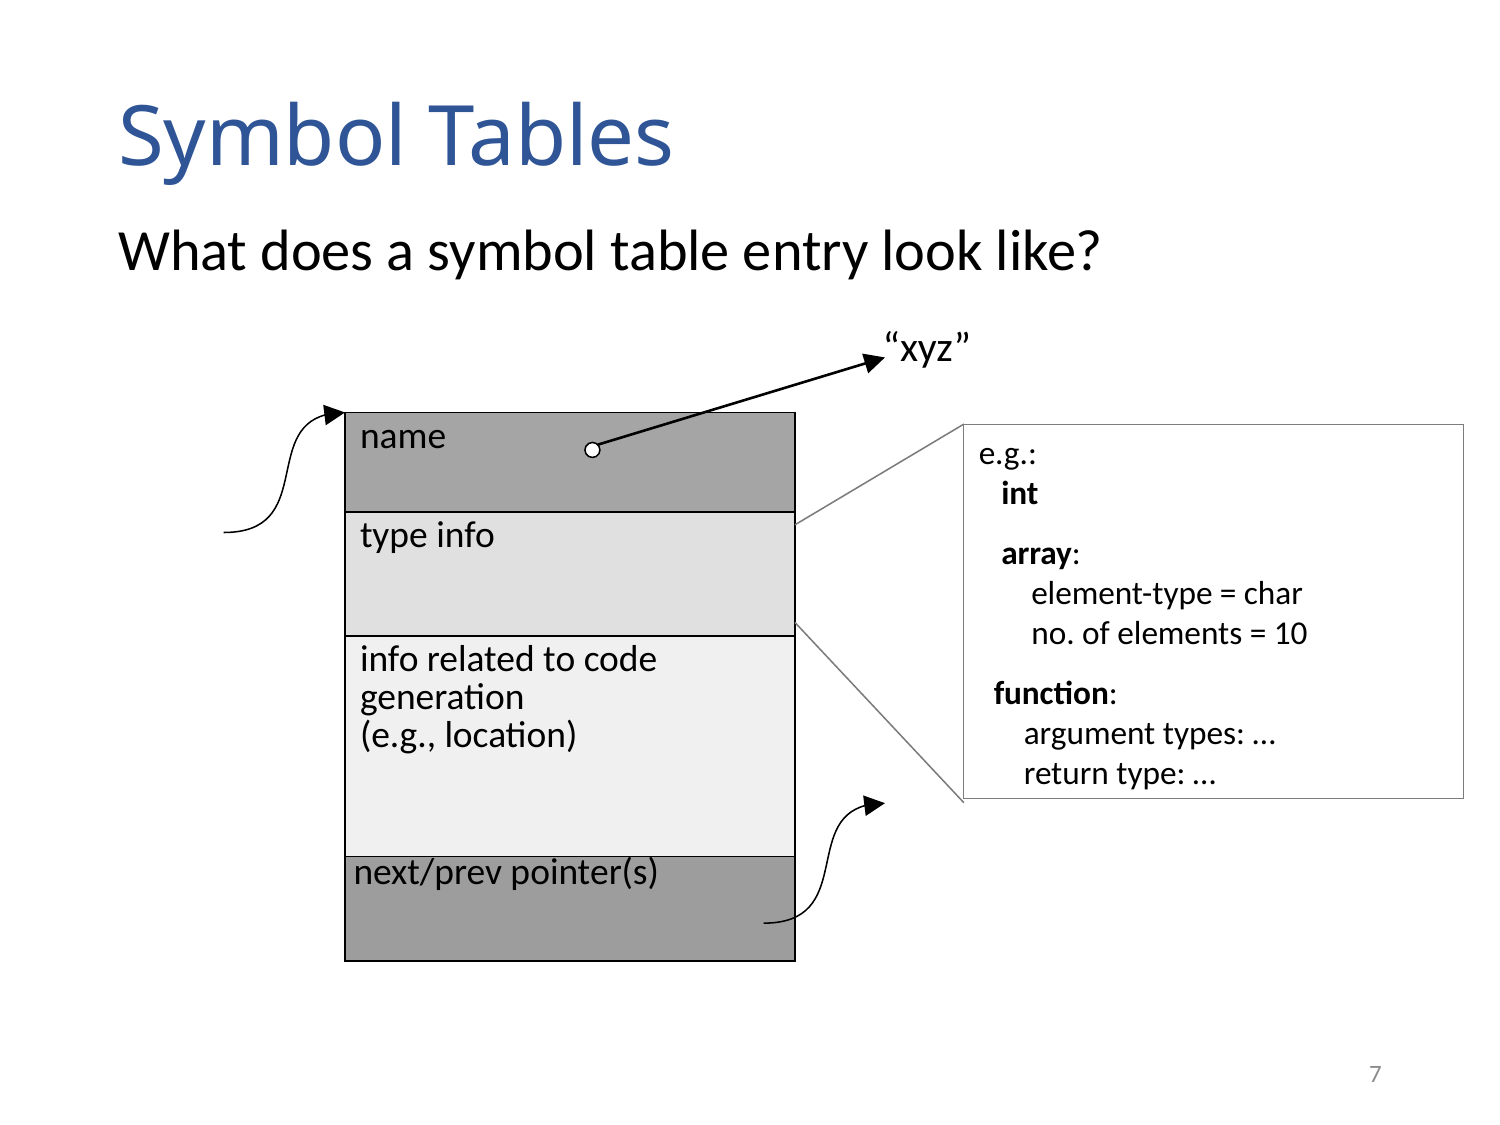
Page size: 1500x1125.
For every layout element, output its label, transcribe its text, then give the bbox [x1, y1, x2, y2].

table_header name [346, 413, 794, 511]
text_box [794, 424, 964, 525]
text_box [794, 622, 964, 803]
table_cell type info [346, 513, 794, 635]
table_cell next/prev pointer(s) [346, 857, 794, 960]
text_box [584, 442, 600, 458]
list What does a symbol table entry look like? [103, 212, 1454, 308]
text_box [763, 803, 885, 924]
text_box “xyz” [867, 311, 986, 377]
title Symbol Tables [103, 59, 1397, 212]
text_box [223, 412, 345, 533]
table_cell info related to code generation (e.g., location) [346, 637, 794, 856]
slide_number 7 [1059, 1042, 1397, 1103]
text_box e.g.: int array: element-type = char no. of elements = 10 function: argument types: … return type: … [963, 424, 1464, 799]
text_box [597, 357, 885, 445]
